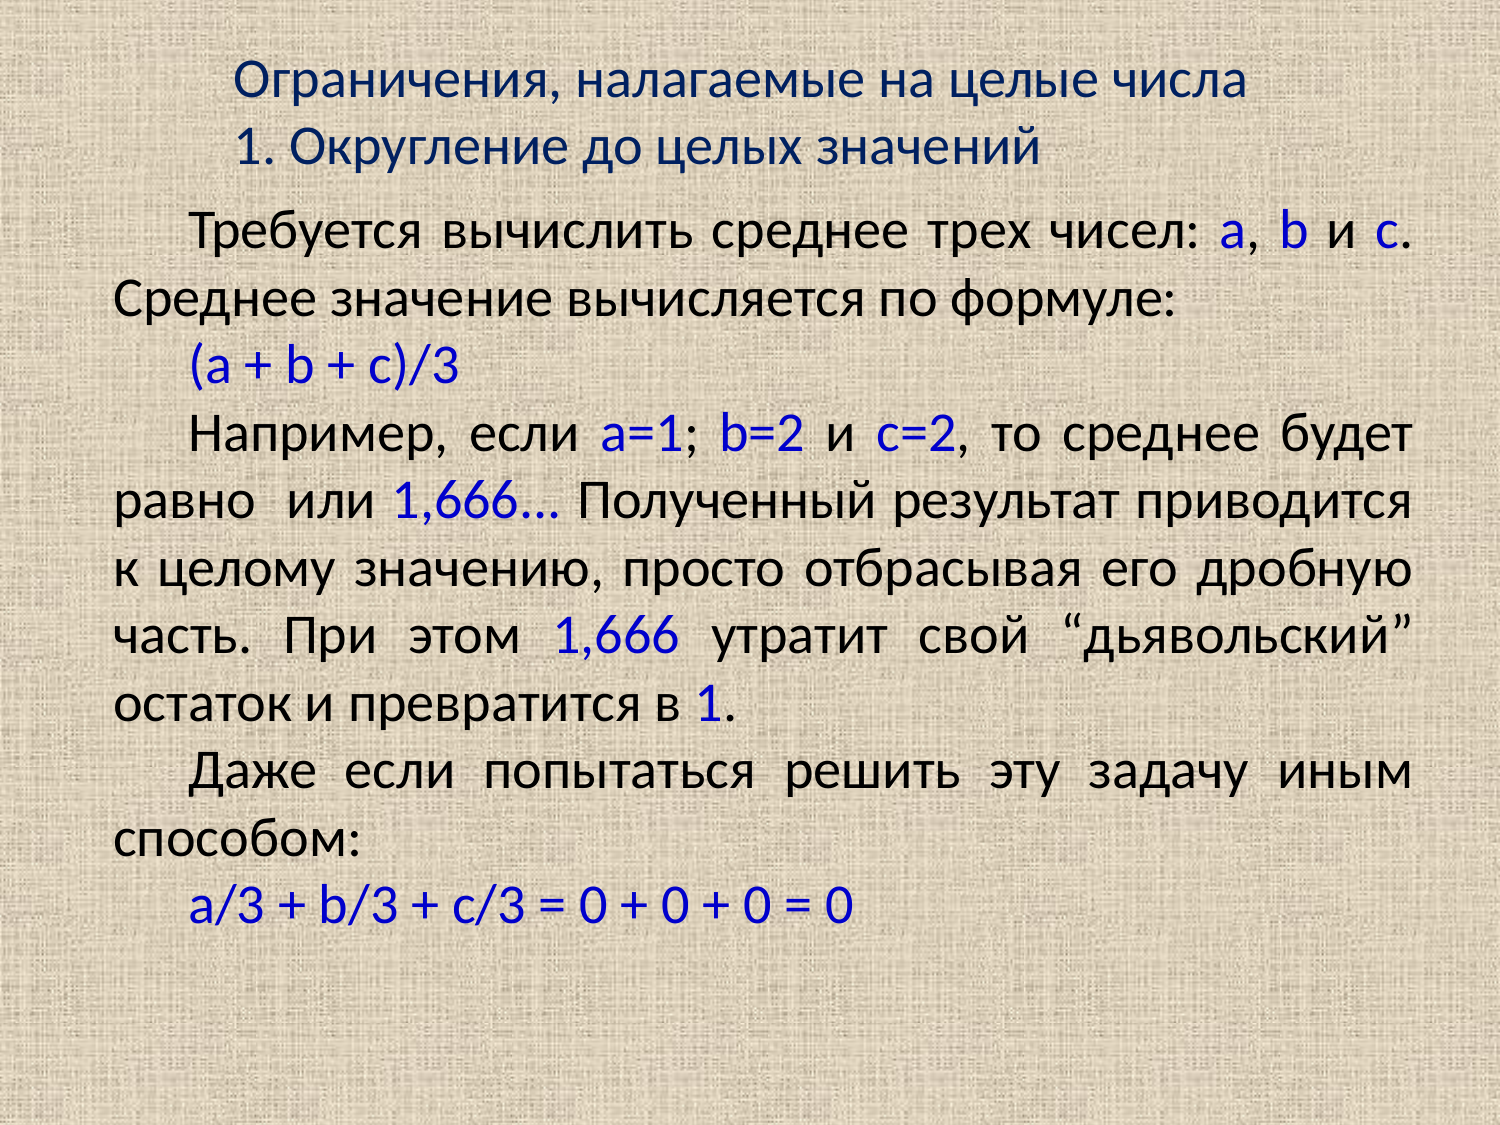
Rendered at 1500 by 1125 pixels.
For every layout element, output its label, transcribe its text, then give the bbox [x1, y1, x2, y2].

text_box Ограничения, налагаемые на целые числа 1. Округление до целых значений [219, 33, 1272, 184]
picture [0, 0, 1500, 1125]
